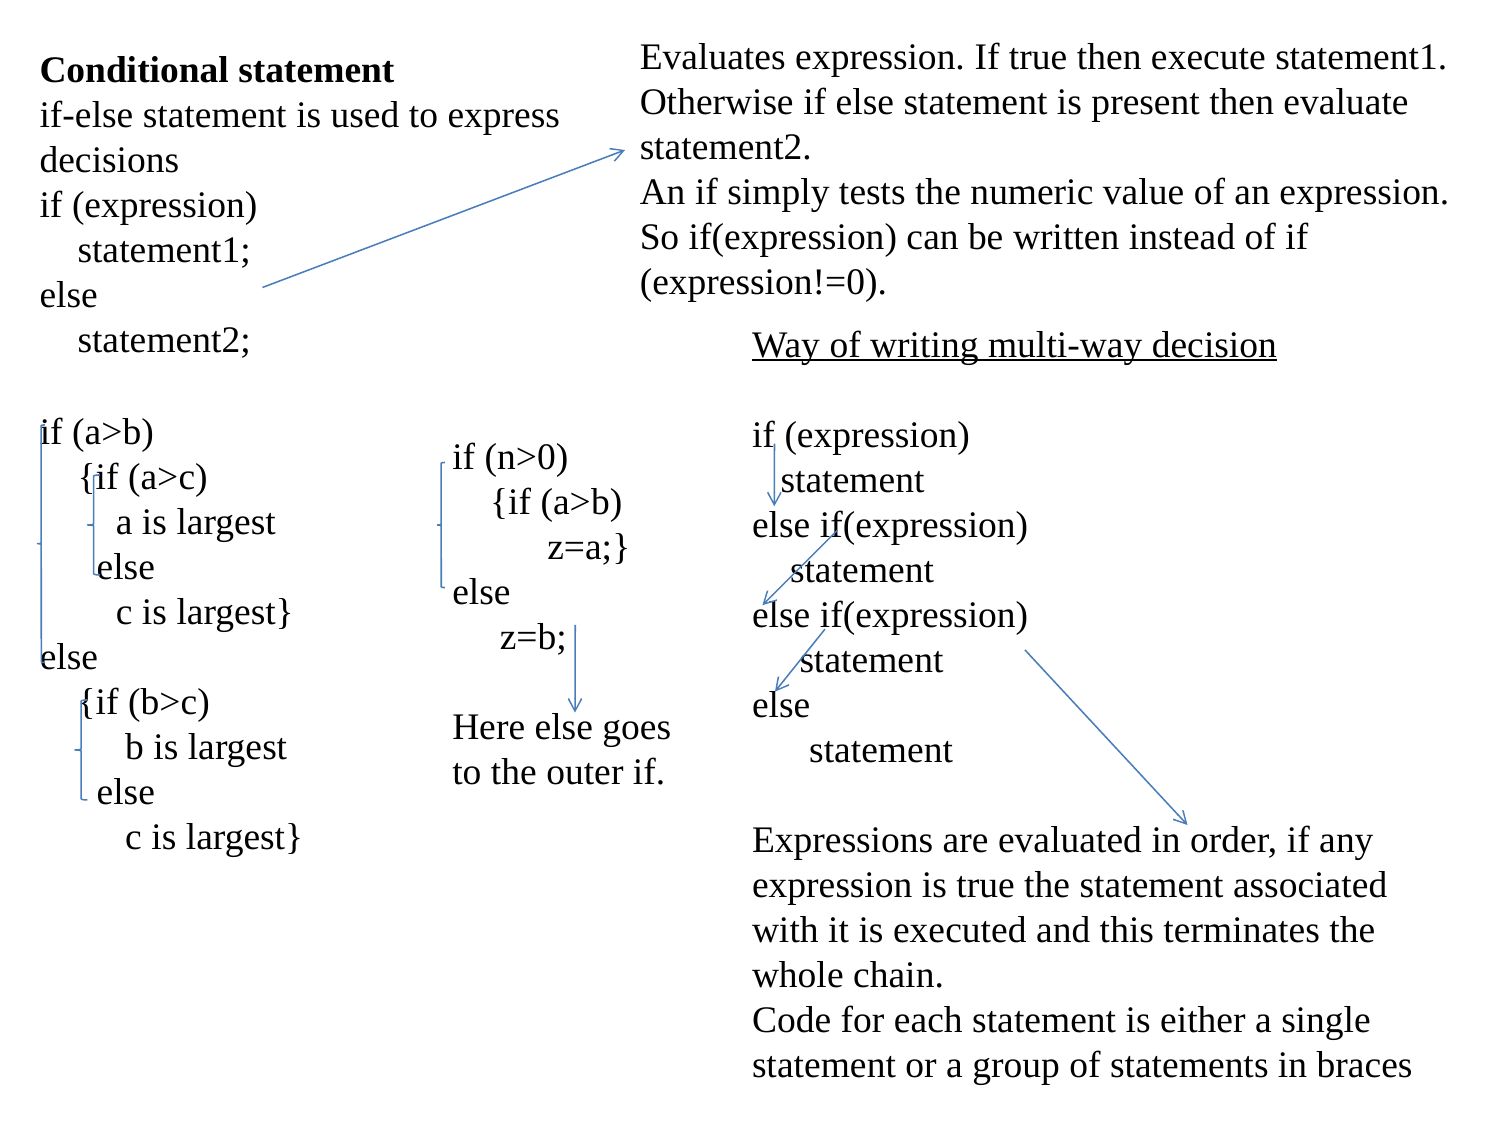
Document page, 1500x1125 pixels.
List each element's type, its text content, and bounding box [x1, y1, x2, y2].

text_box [768, 635, 832, 686]
text_box if (n>0) {if (a>b) z=a;} else z=b; Here else goes to the outer if. [437, 424, 688, 800]
text_box if (a>b) {if (a>c) a is largest else c is largest} else {if (b>c) b is largest else c is largest} [24, 399, 363, 865]
text_box Way of writing multi-way decision if (expression) statement else if(expression) statement else if(expression) statement else statement Expressions are evaluated in order, if any expression is true the statement associated with it is executed and this terminates the whole chain. Code for each statement is either a single statement or a group of statements in braces [737, 312, 1475, 1093]
text_box Evaluates expression. If true then execute statement1. Otherwise if else statement is present then evaluate statement2. An if simply tests the numeric value of an expression. So if(expression) can be written instead of if (expression!=0). [624, 24, 1475, 310]
text_box [74, 699, 88, 801]
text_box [1018, 655, 1194, 819]
text_box [36, 424, 46, 664]
text_box Conditional statement if-else statement is used to express decisions if (expression) statement1; else statement2; [24, 37, 638, 368]
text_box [262, 149, 626, 288]
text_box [762, 529, 838, 606]
text_box [436, 461, 446, 589]
text_box [86, 474, 101, 576]
